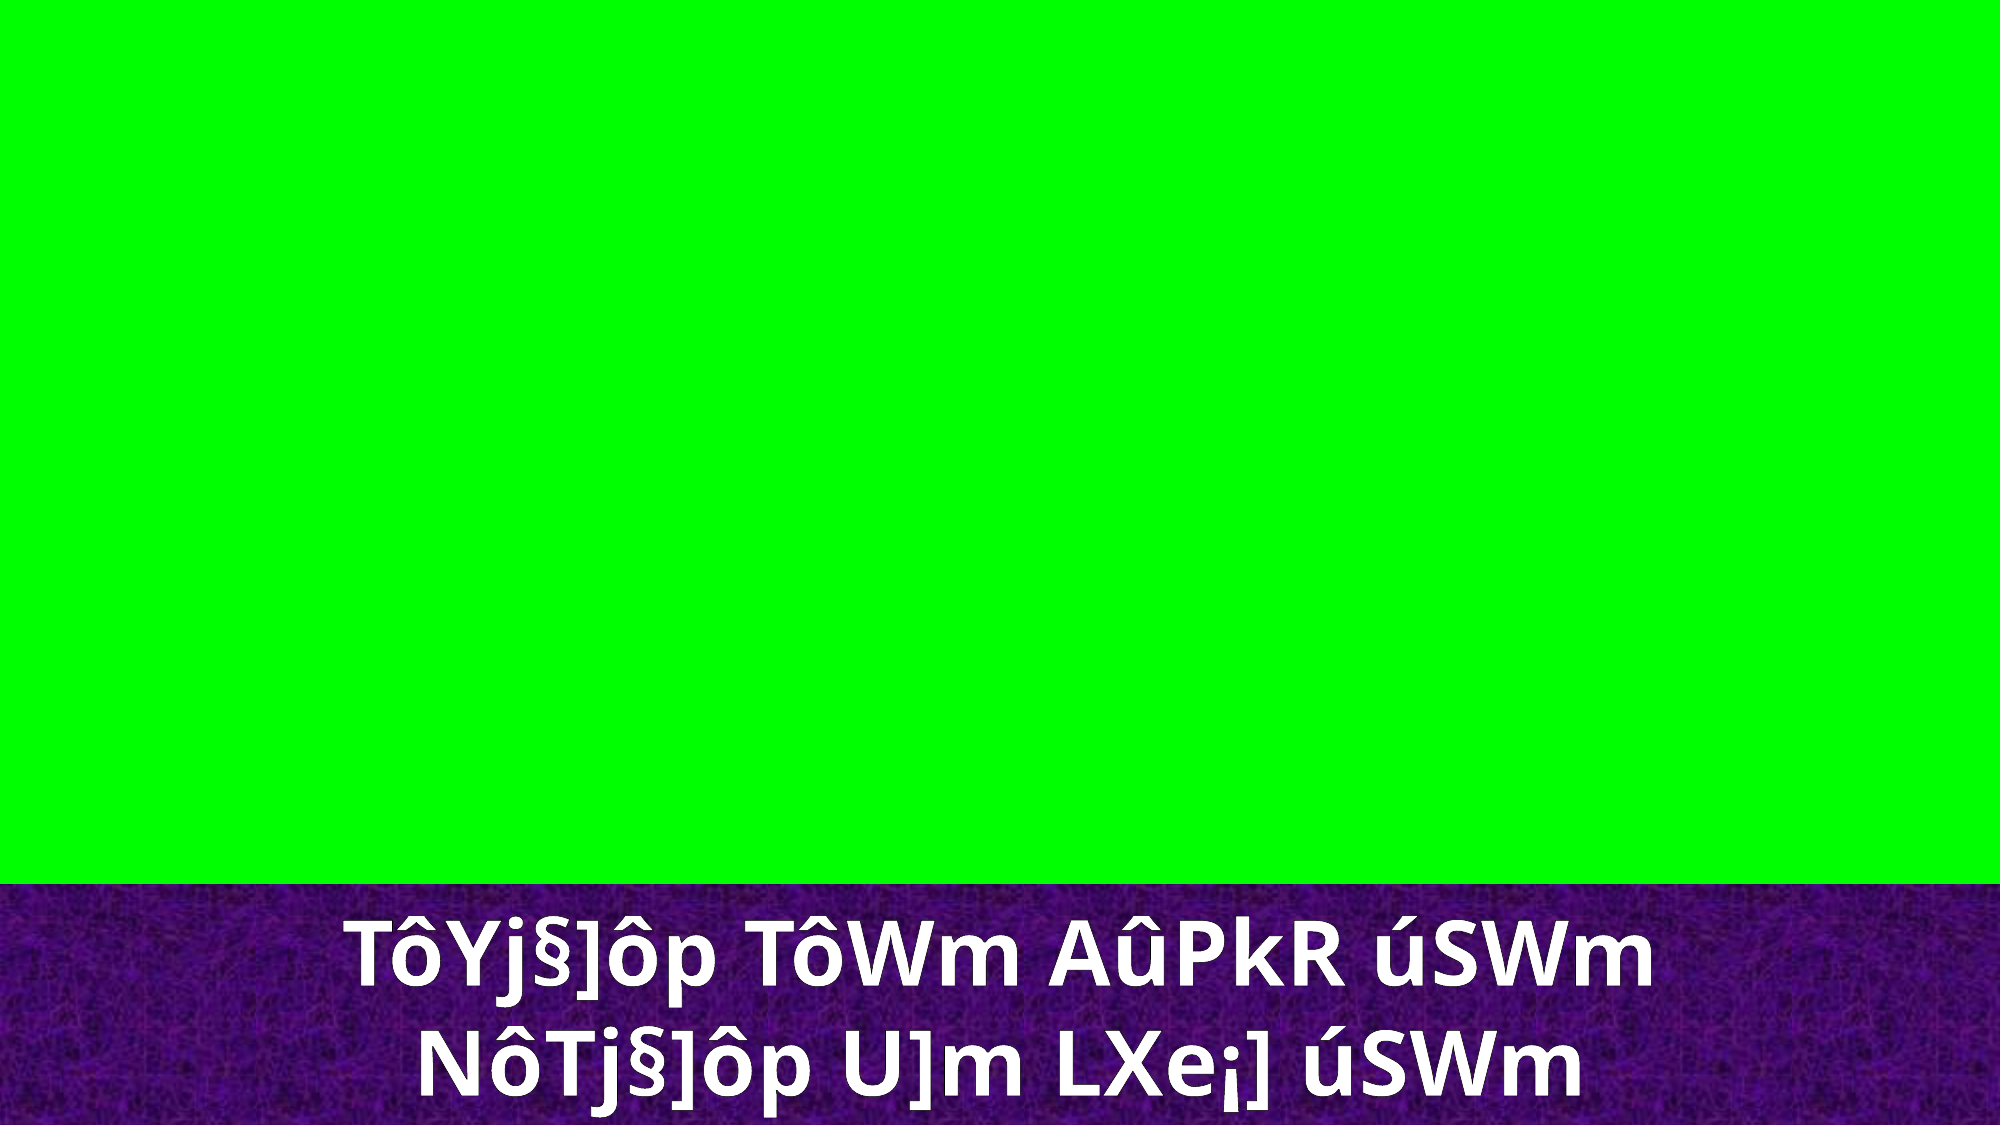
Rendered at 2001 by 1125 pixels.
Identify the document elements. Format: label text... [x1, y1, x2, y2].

text_box TôYj§]ôp TôWm AûPkR úSWm NôTj§]ôp U]m LXe¡] úSWm [0, 886, 2000, 1122]
